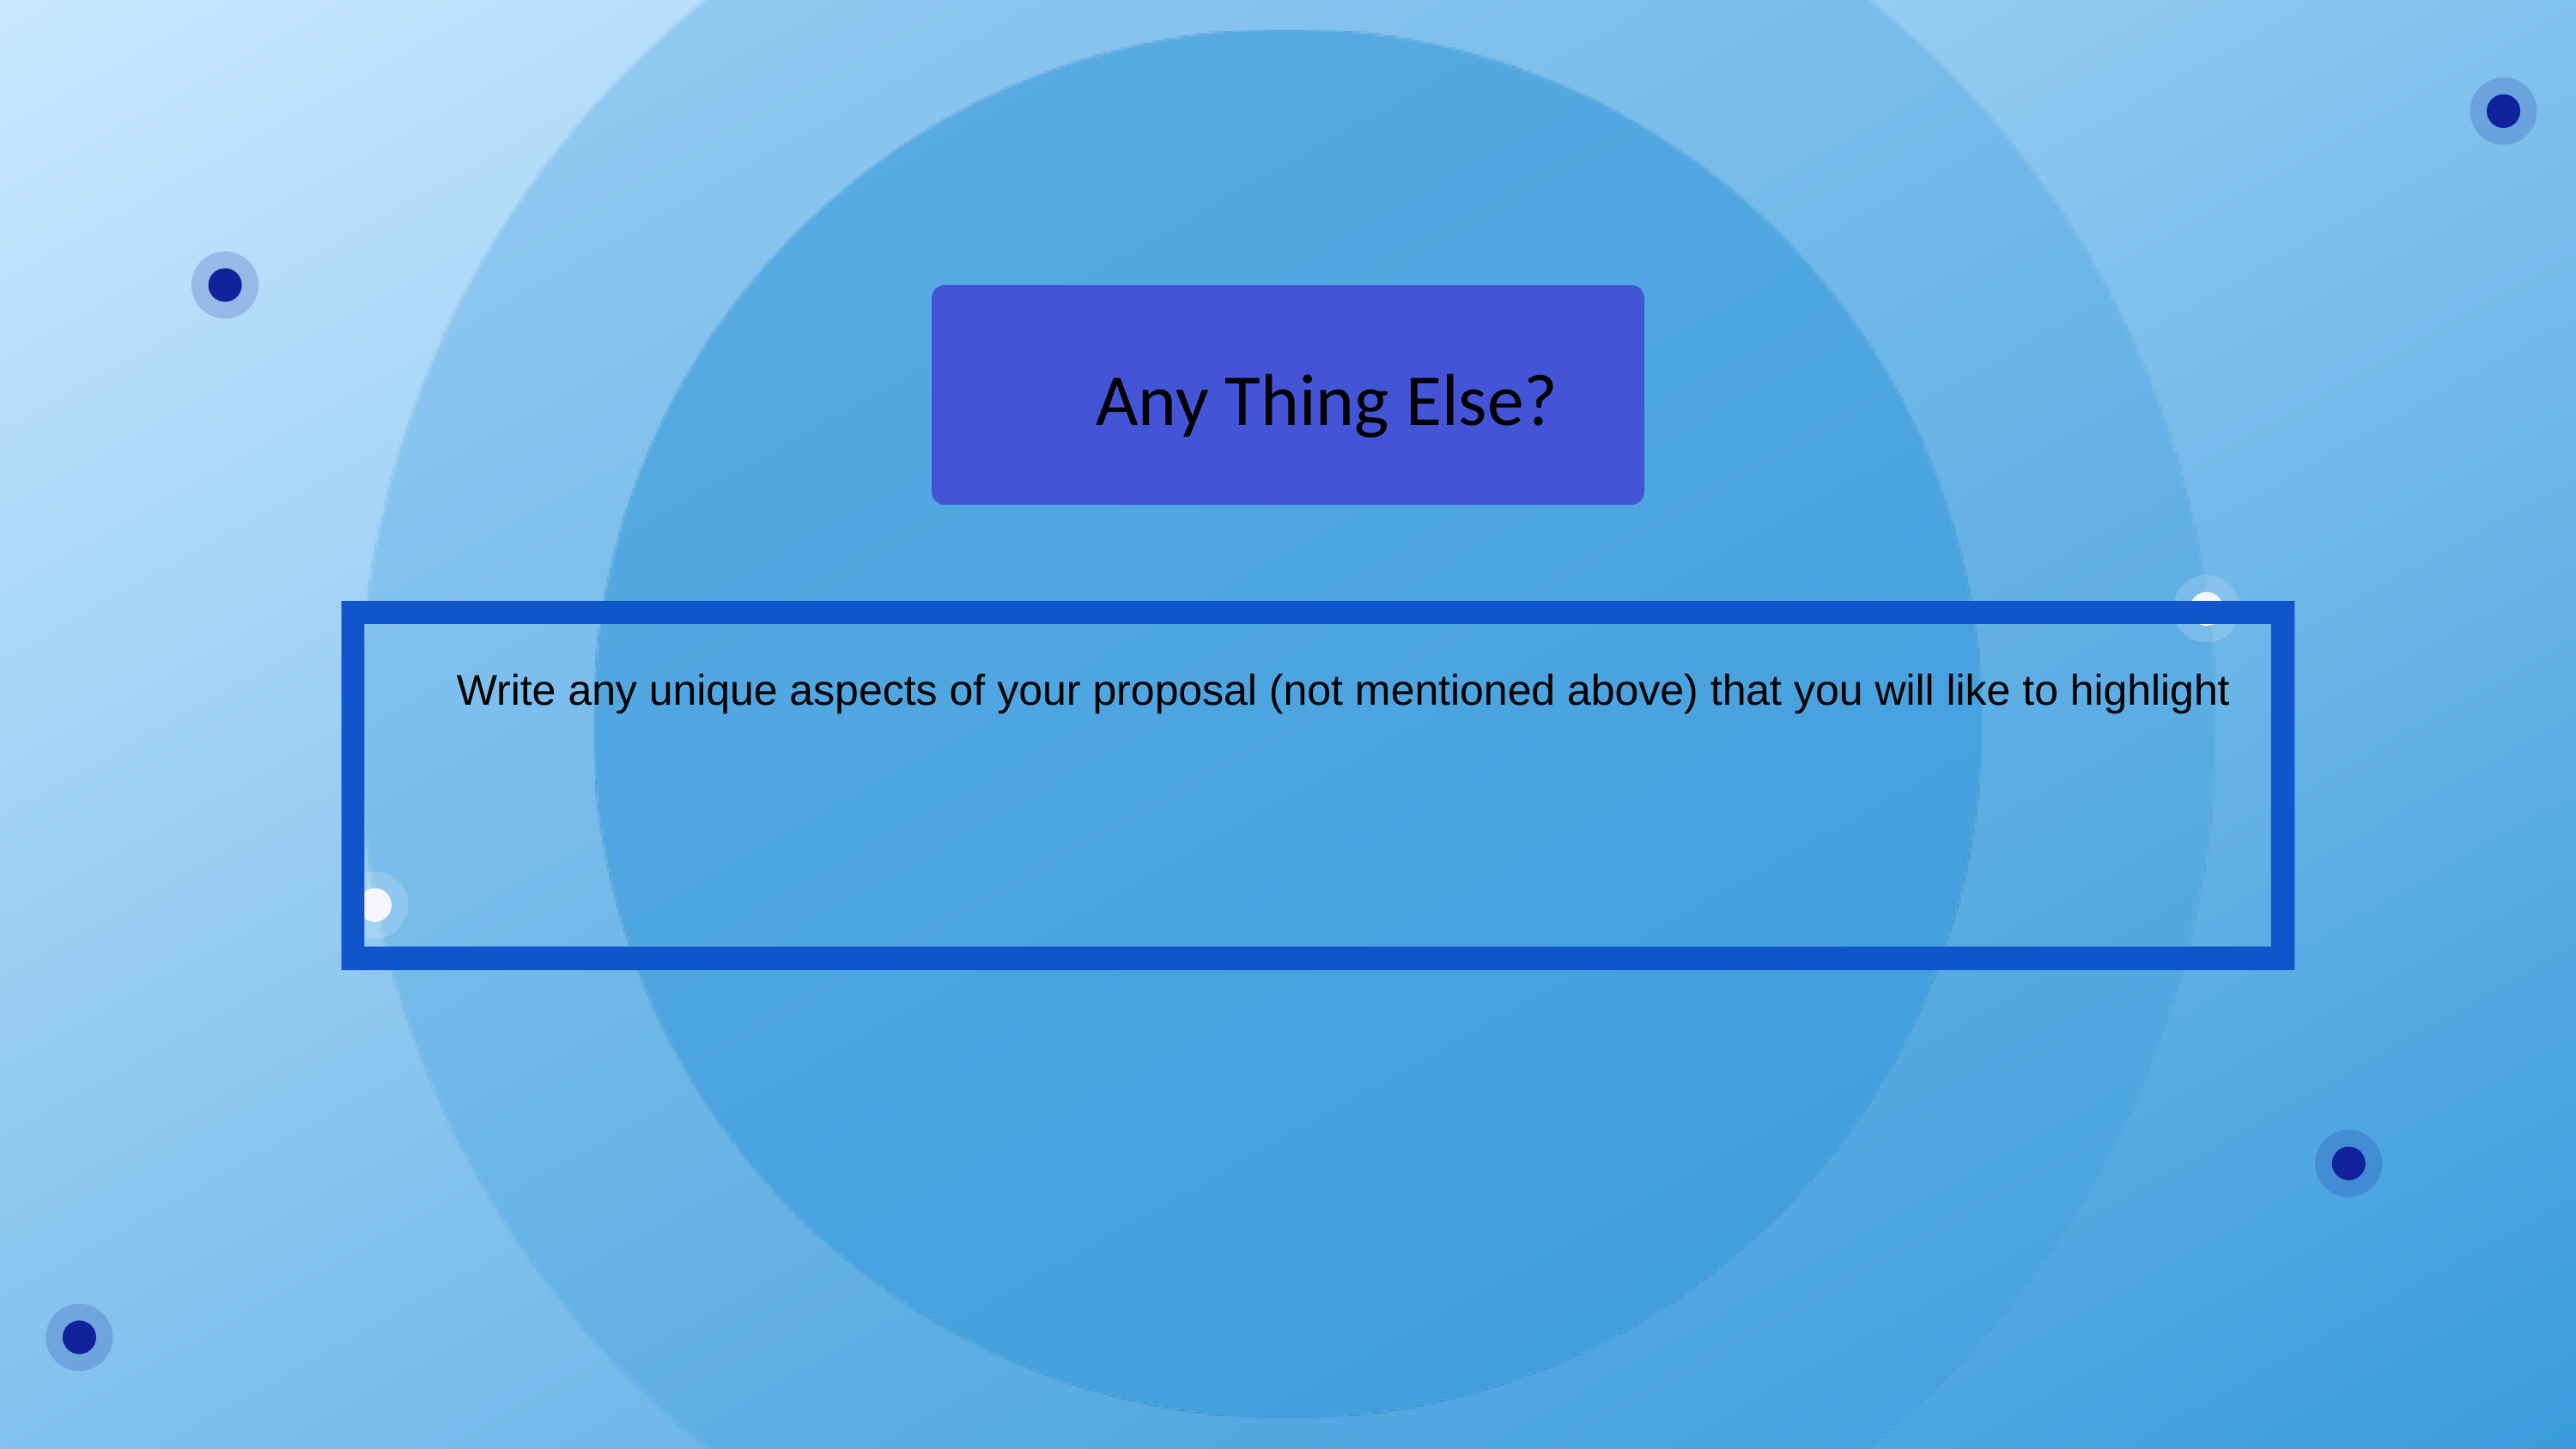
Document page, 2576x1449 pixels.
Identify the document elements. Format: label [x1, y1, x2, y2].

text_box [2172, 574, 2241, 643]
picture [0, 0, 2576, 1449]
text_box [2470, 76, 2537, 145]
text_box [341, 870, 409, 939]
text_box [46, 1303, 113, 1372]
text_box [2314, 1129, 2383, 1197]
text_box [191, 251, 259, 319]
